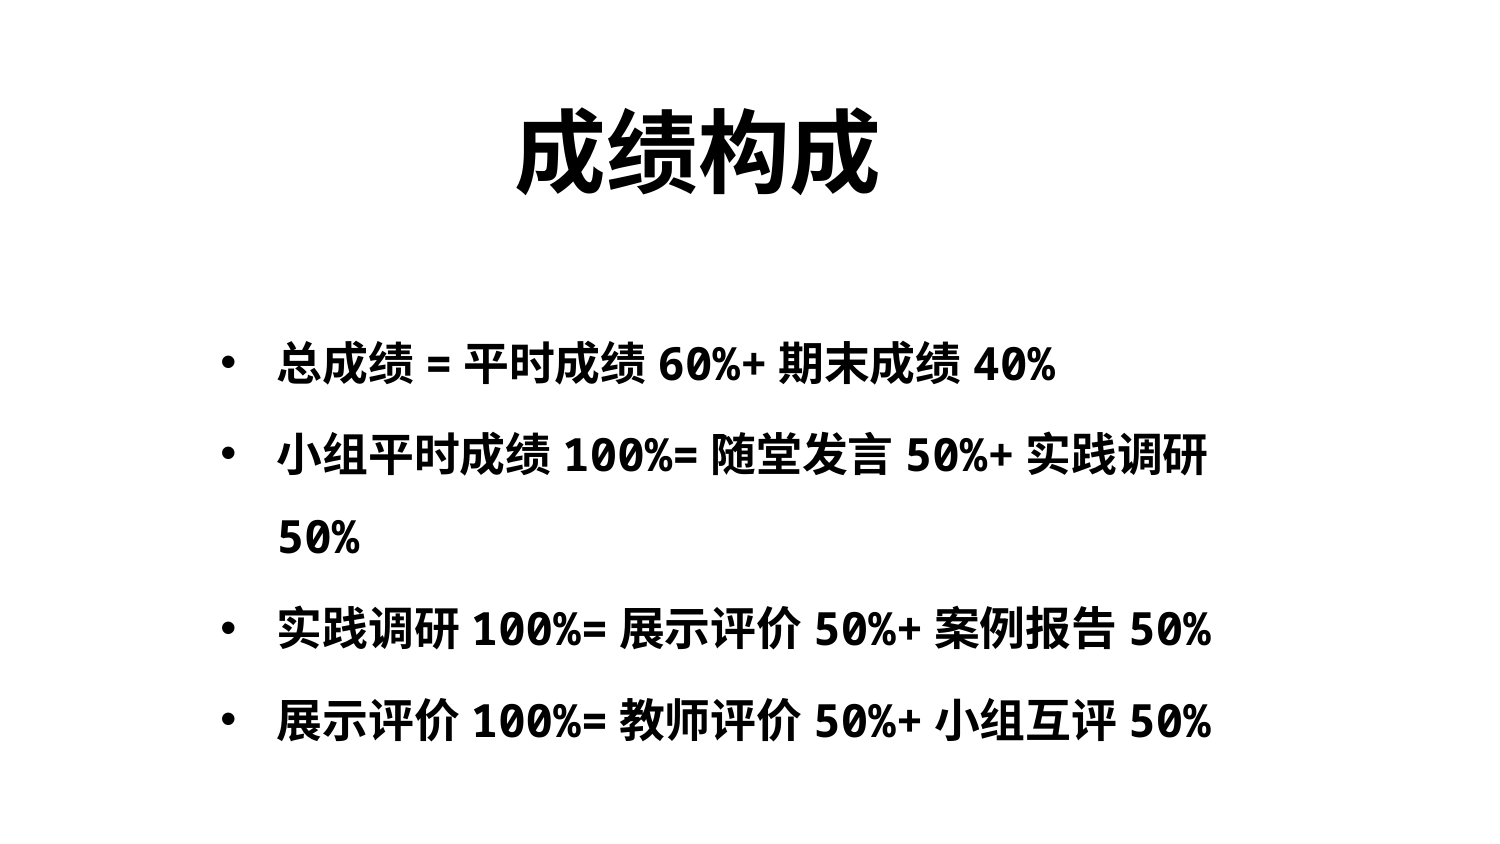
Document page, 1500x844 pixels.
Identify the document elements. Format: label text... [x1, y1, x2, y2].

list 总成绩=平时成绩60%+期末成绩40% 小组平时成绩100%=随堂发言50%+实践调研50% 实践调研100%=展示评价50%+案例报告50% 展示评价100%=教师评价50%+小组互评50% [211, 302, 1250, 652]
title 成绩构成 [88, 90, 1309, 232]
